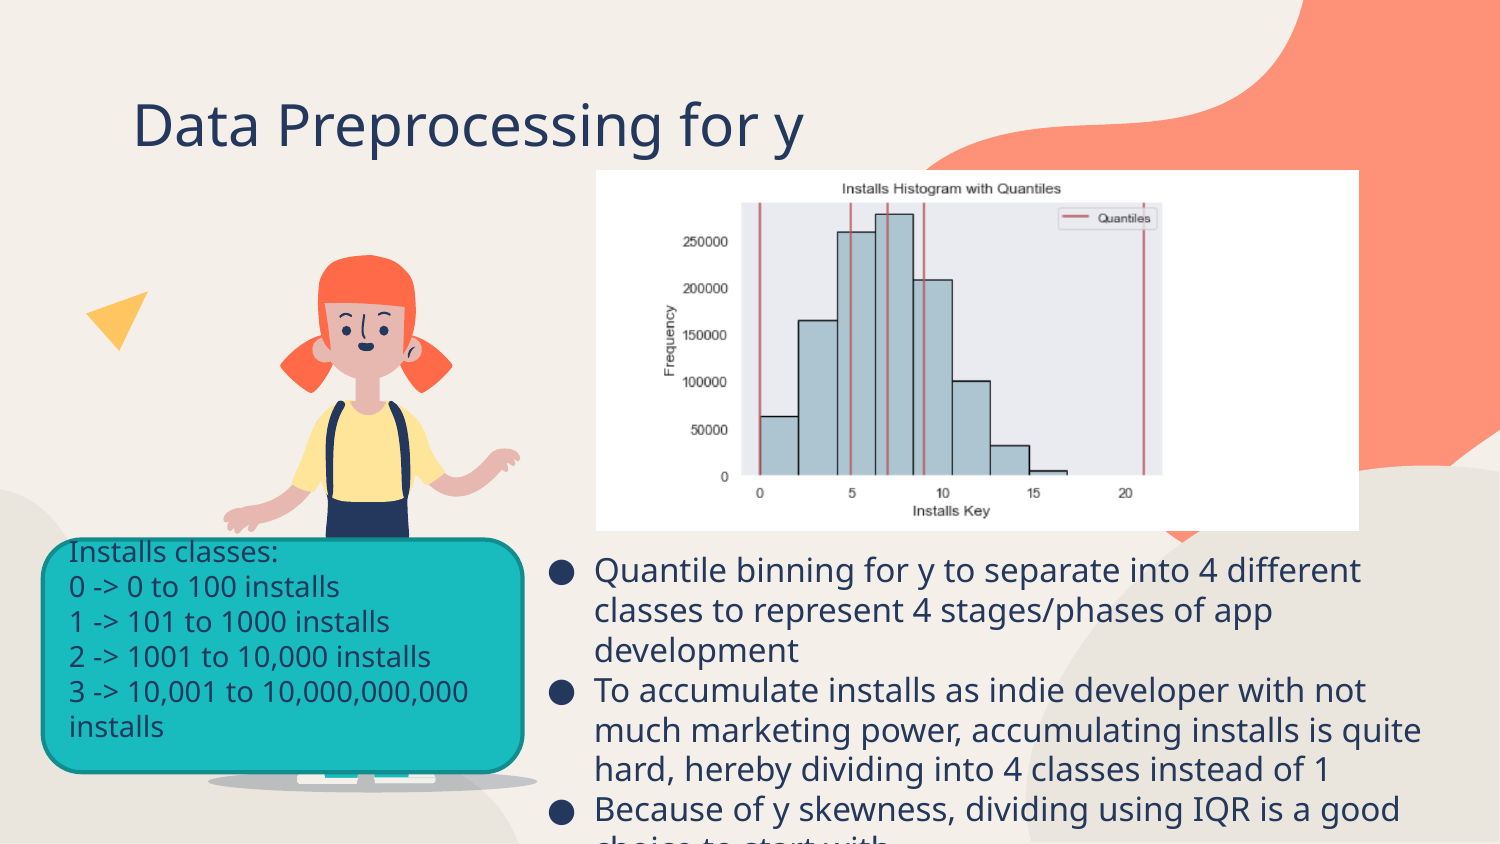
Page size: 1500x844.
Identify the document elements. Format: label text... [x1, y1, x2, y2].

title Data Preprocessing for y [117, 72, 1231, 167]
text_box [207, 777, 218, 786]
text_box [527, 777, 538, 786]
list Quantile binning for y to separate into 4 different classes to represent 4 stages/phases of app development To accumulate installs as indie developer with not much marketing power, accumulating installs is quite hard, hereby dividing into 4 classes instead of 1 Because of y skewness, dividing using IQR is a good choice to start with [532, 534, 1445, 793]
text_box Installs classes: 0 -> 0 to 100 installs 1 -> 101 to 1000 installs 2 -> 1001 to 10,000 installs 3 -> 10,001 to 10,000,000,000 installs [40, 537, 217, 775]
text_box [222, 254, 523, 784]
picture [596, 170, 1359, 531]
